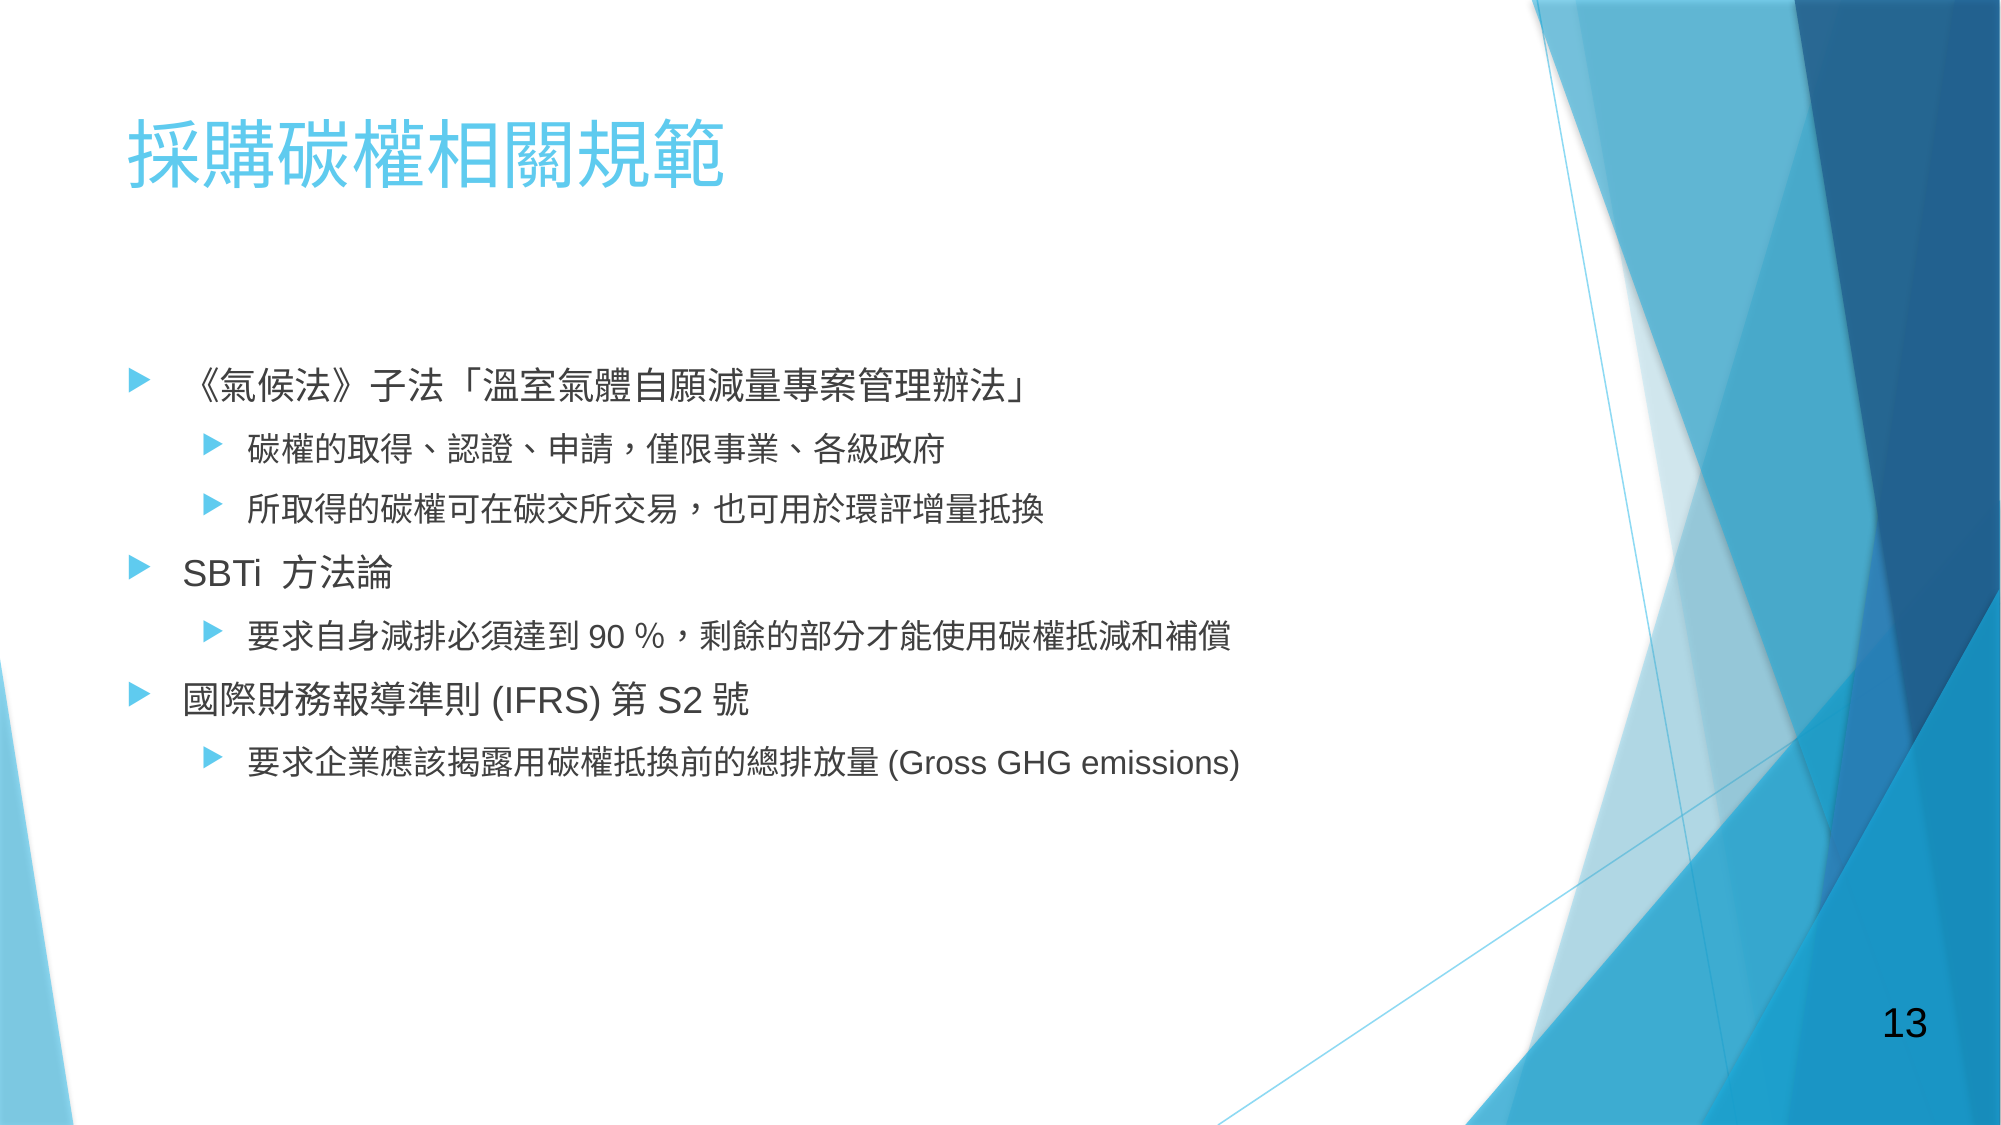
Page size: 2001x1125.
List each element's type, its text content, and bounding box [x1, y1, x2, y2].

title 採購碳權相關規範 [111, 99, 1522, 317]
slide_number 13 [1831, 991, 1944, 1051]
list 《氣候法》子法「溫室氣體自願減量專案管理辦法」 碳權的取得、認證、申請，僅限事業、各級政府 所取得的碳權可在碳交所交易，也可用於環評增量抵換 SBTi 方法論 要求自身減排必須達到90％，剩餘的部分才能使用碳權抵減和補償 國際財務報導準則(IFRS)第S2號 要求企業應該揭露用碳權抵換前的總排放量(Gross GHG emissions) [111, 354, 1522, 992]
